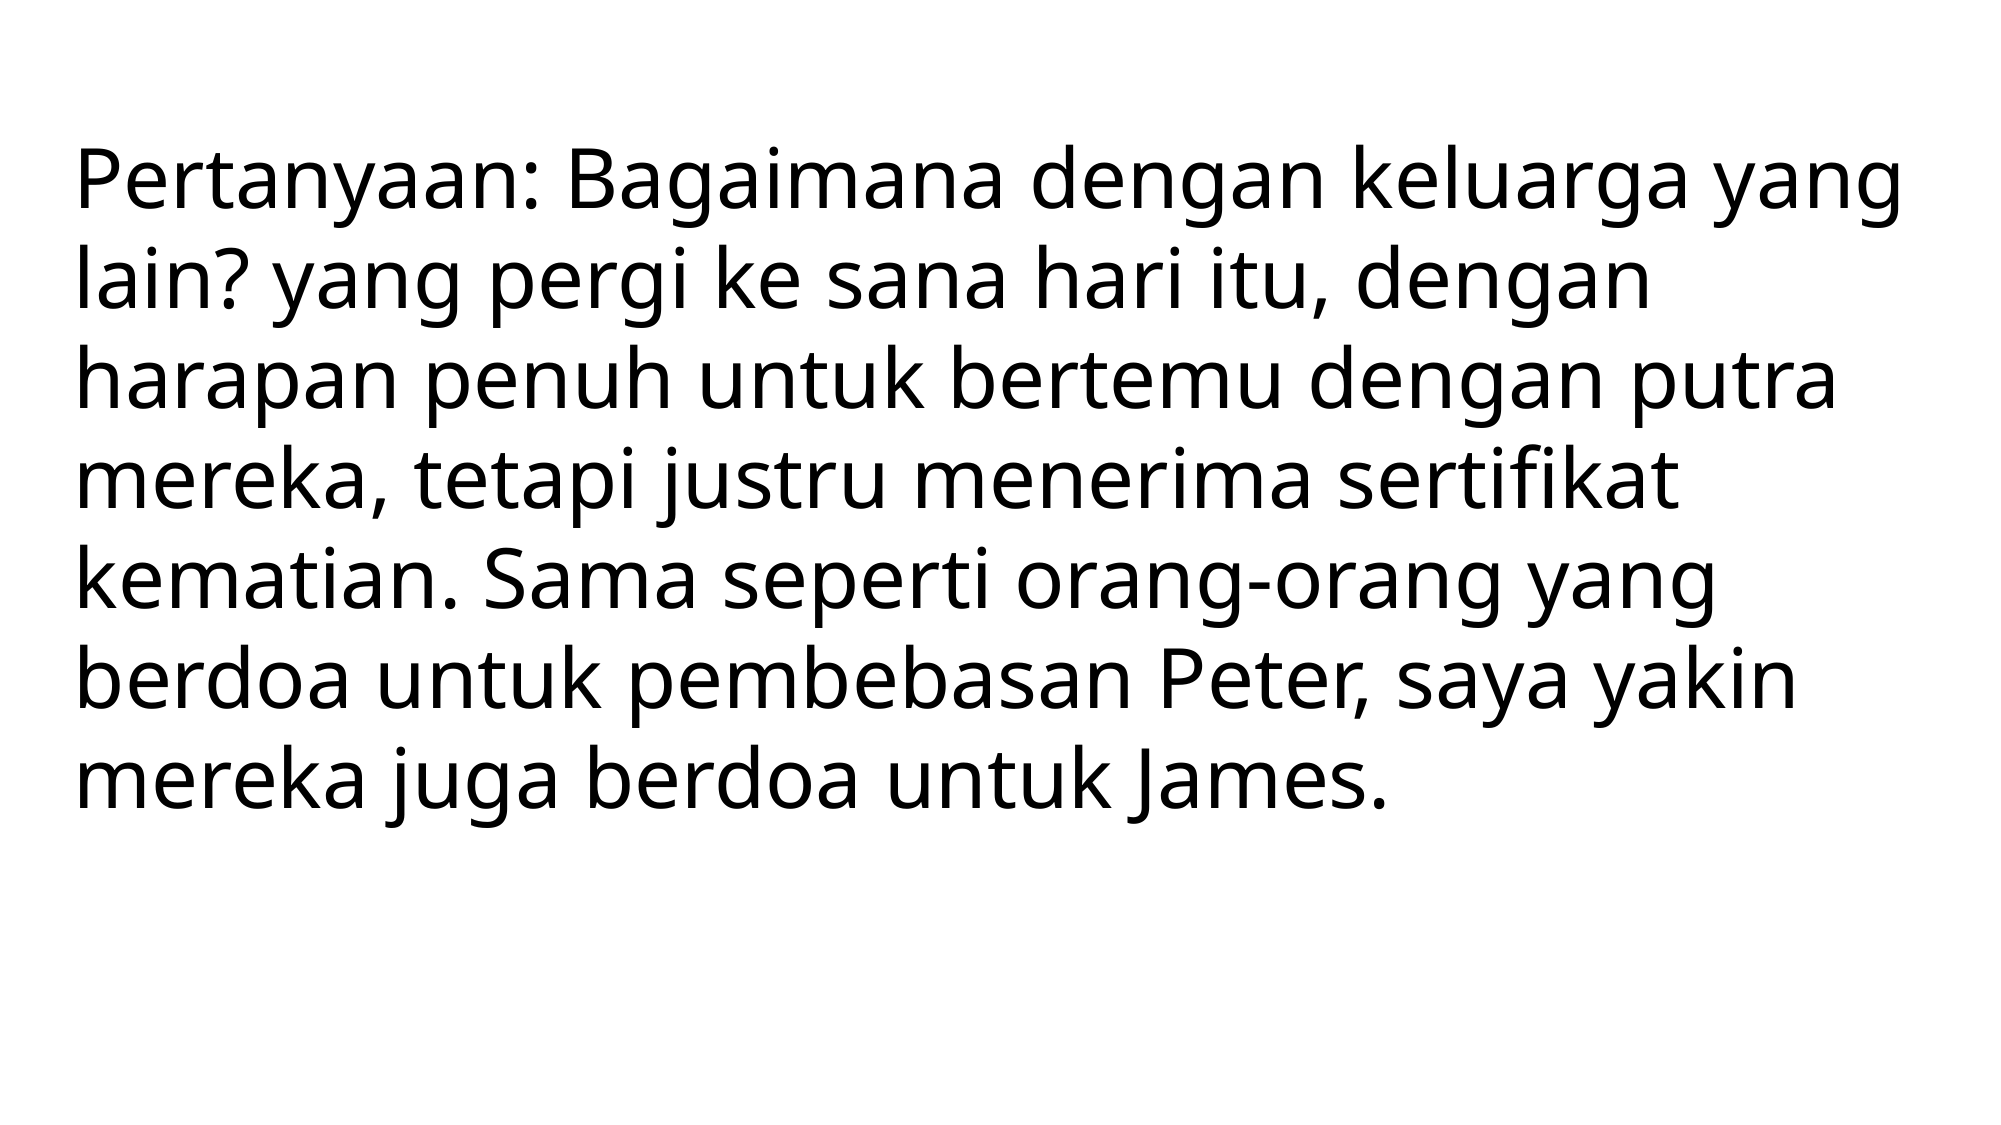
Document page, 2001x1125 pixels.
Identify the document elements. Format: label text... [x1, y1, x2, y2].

text_box Pertanyaan: Bagaimana dengan keluarga yang lain? yang pergi ke sana hari itu, dengan harapan penuh untuk bertemu dengan putra mereka, tetapi justru menerima sertifikat kematian. Sama seperti orang-orang yang berdoa untuk pembebasan Peter, saya yakin mereka juga berdoa untuk James. [59, 118, 1941, 833]
